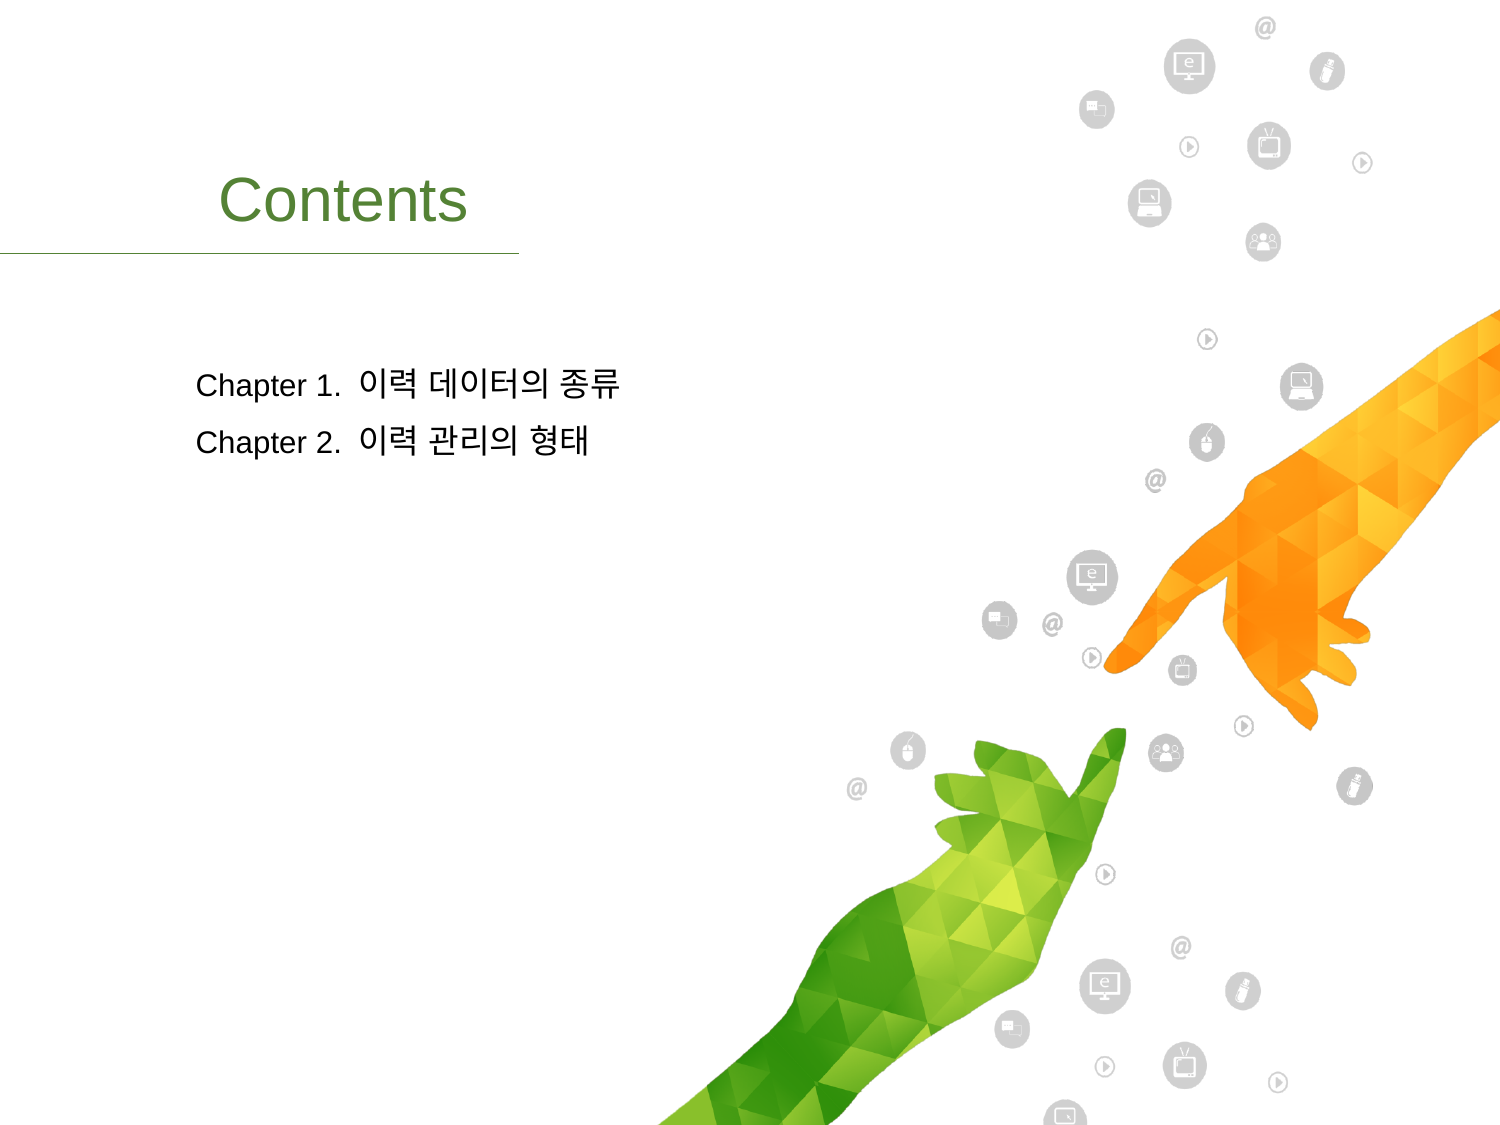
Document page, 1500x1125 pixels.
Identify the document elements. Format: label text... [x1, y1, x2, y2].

text_box Chapter 1. 이력 데이터의 종류 Chapter 2. 이력 관리의 형태 [180, 360, 1266, 742]
picture [650, 0, 1500, 1125]
